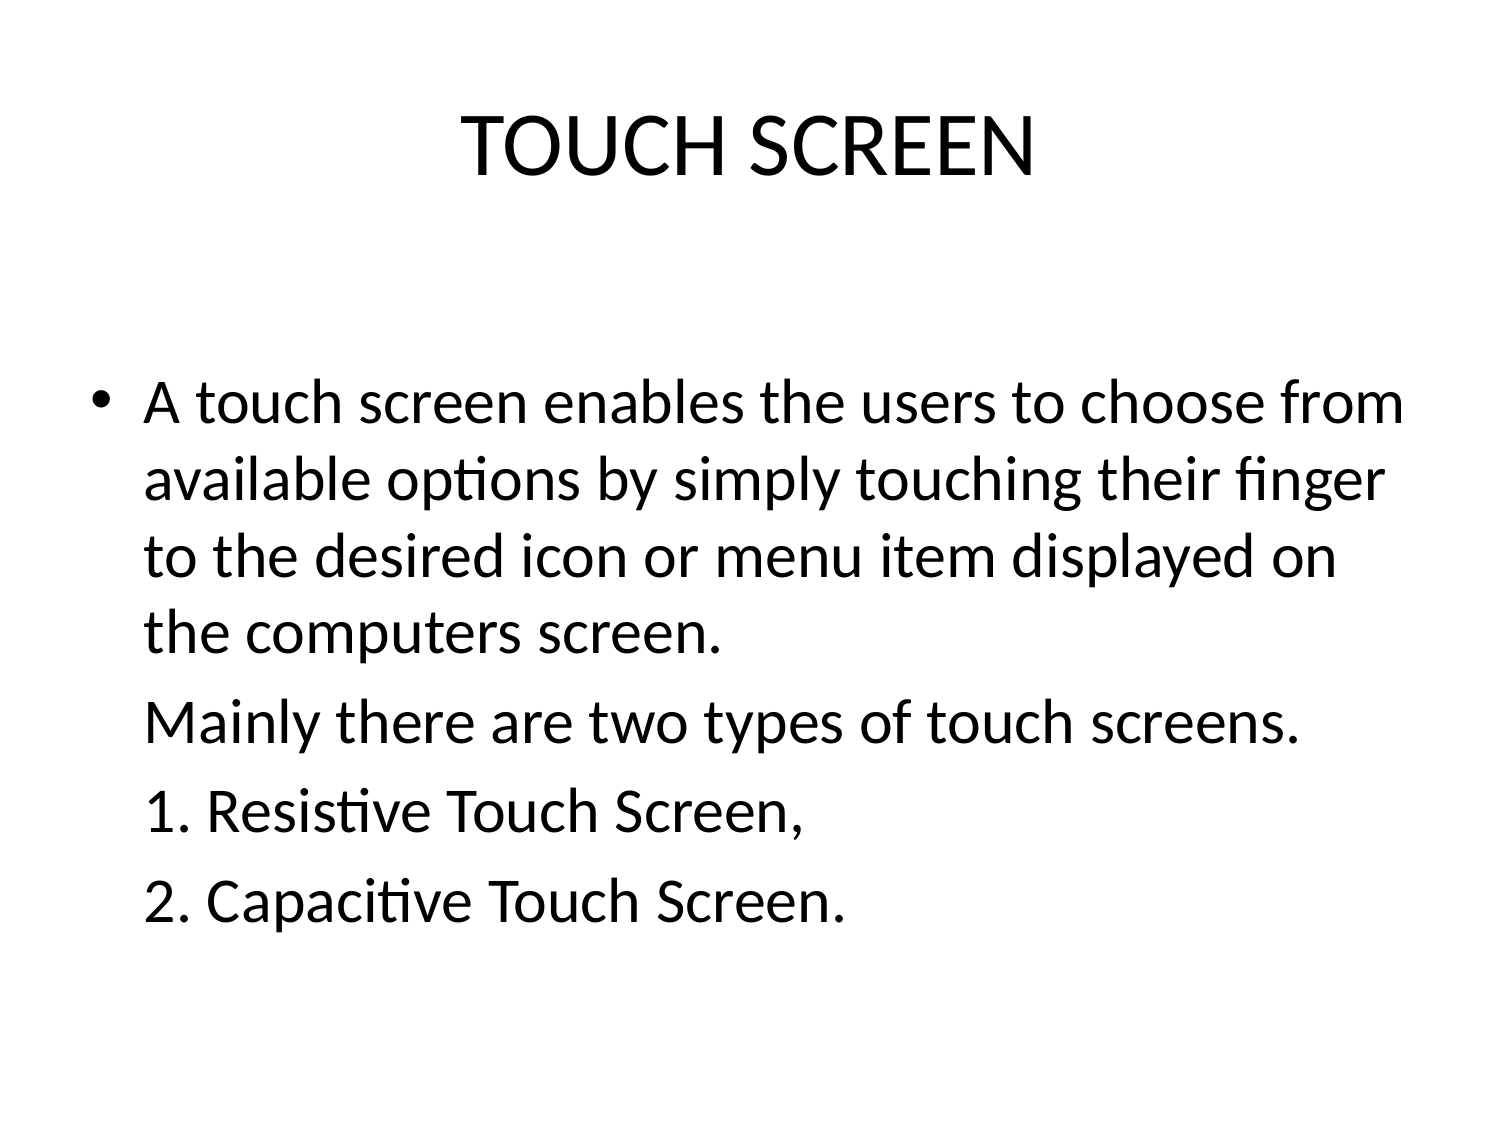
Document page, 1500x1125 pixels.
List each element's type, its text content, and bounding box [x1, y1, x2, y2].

title TOUCH SCREEN [75, 45, 1425, 233]
list A touch screen enables the users to choose from available options by simply touching their finger to the desired icon or menu item displayed on the computers screen. Mainly there are two types of touch screens. 1. Resistive Touch Screen, 2. Capacitive Touch Screen. [75, 262, 1425, 1005]
